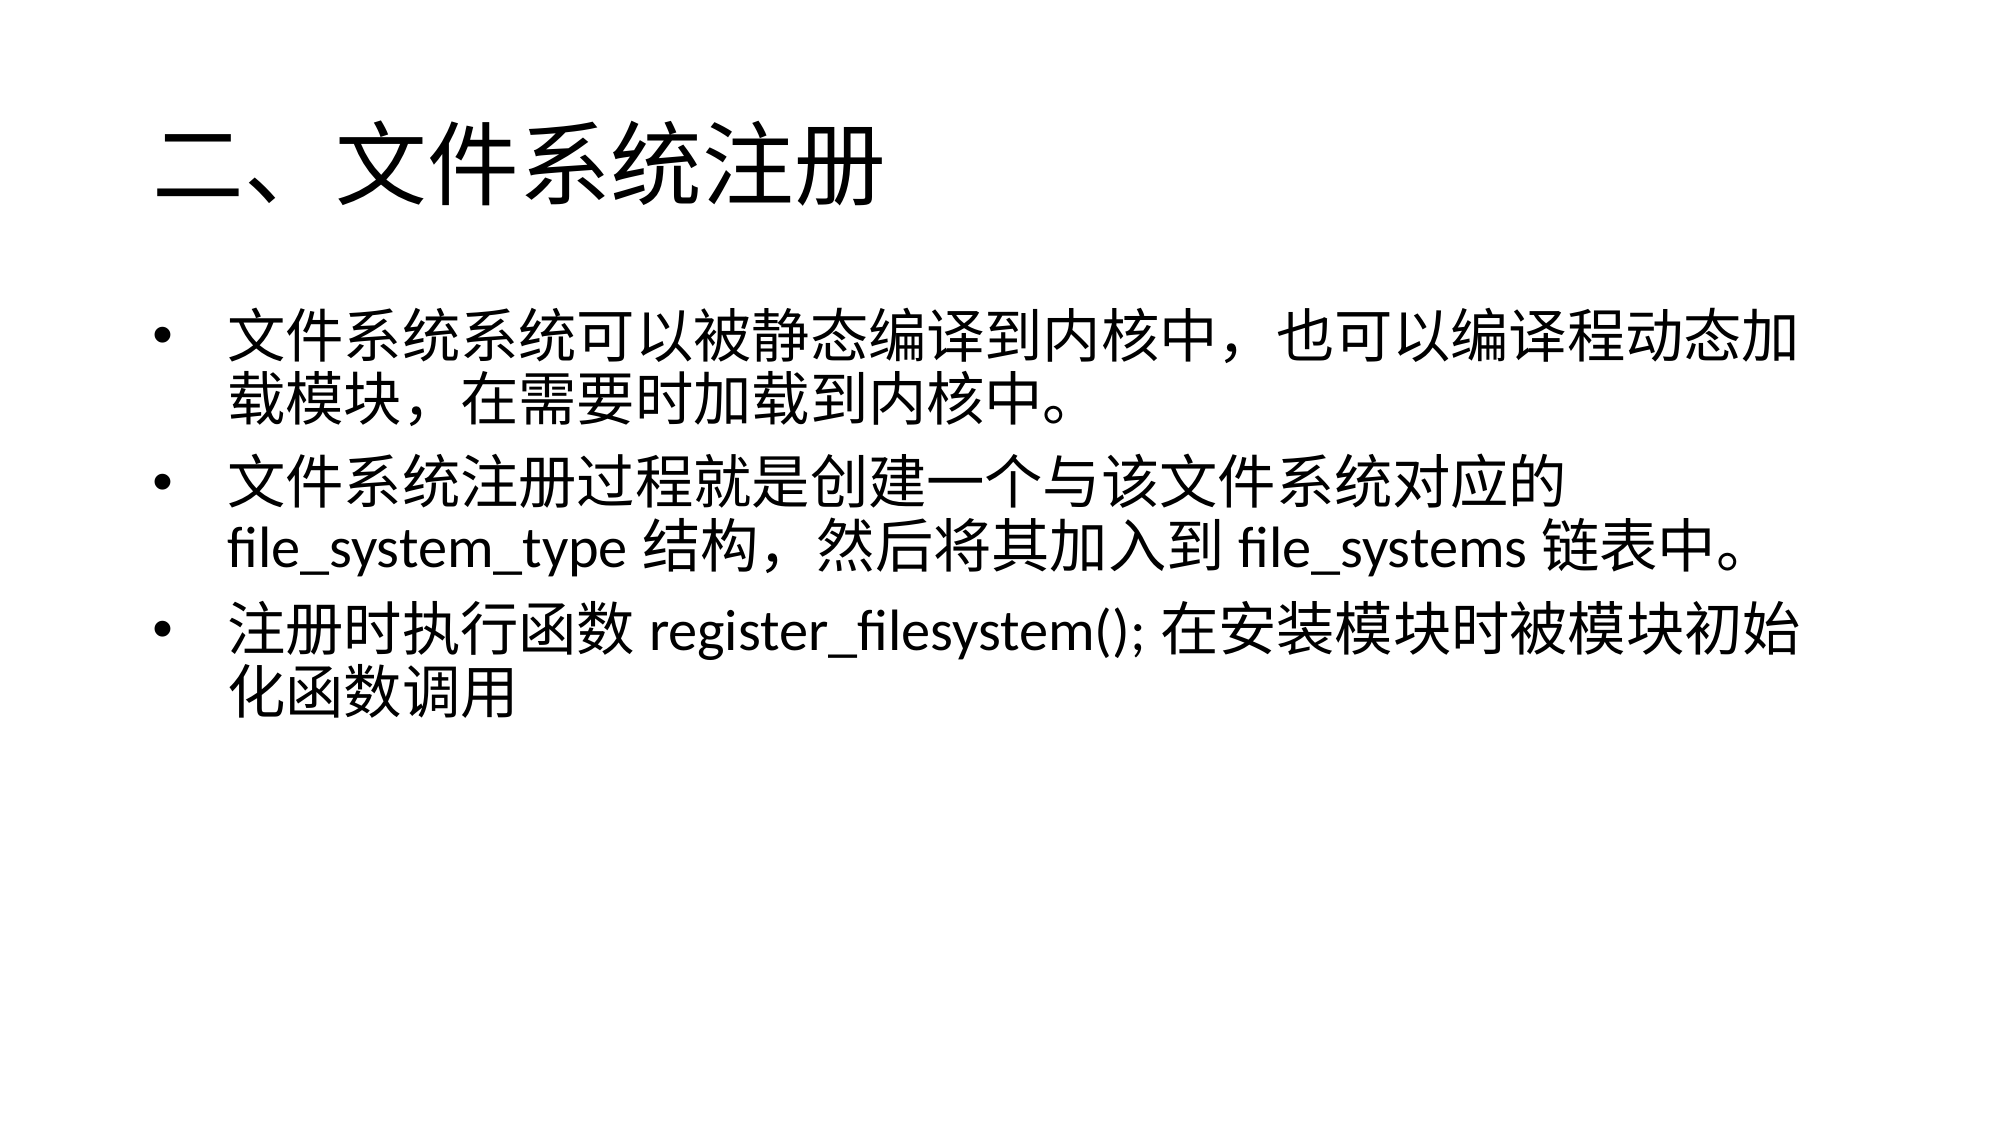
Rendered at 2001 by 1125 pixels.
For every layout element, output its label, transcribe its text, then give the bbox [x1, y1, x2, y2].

title 二、文件系统注册 [137, 59, 1863, 278]
list 文件系统系统可以被静态编译到内核中，也可以编译程动态加载模块，在需要时加载到内核中。 文件系统注册过程就是创建一个与该文件系统对应的file_system_type结构，然后将其加入到file_systems链表中。 注册时执行函数register_filesystem();在安装模块时被模块初始化函数调用 [137, 299, 1863, 1014]
